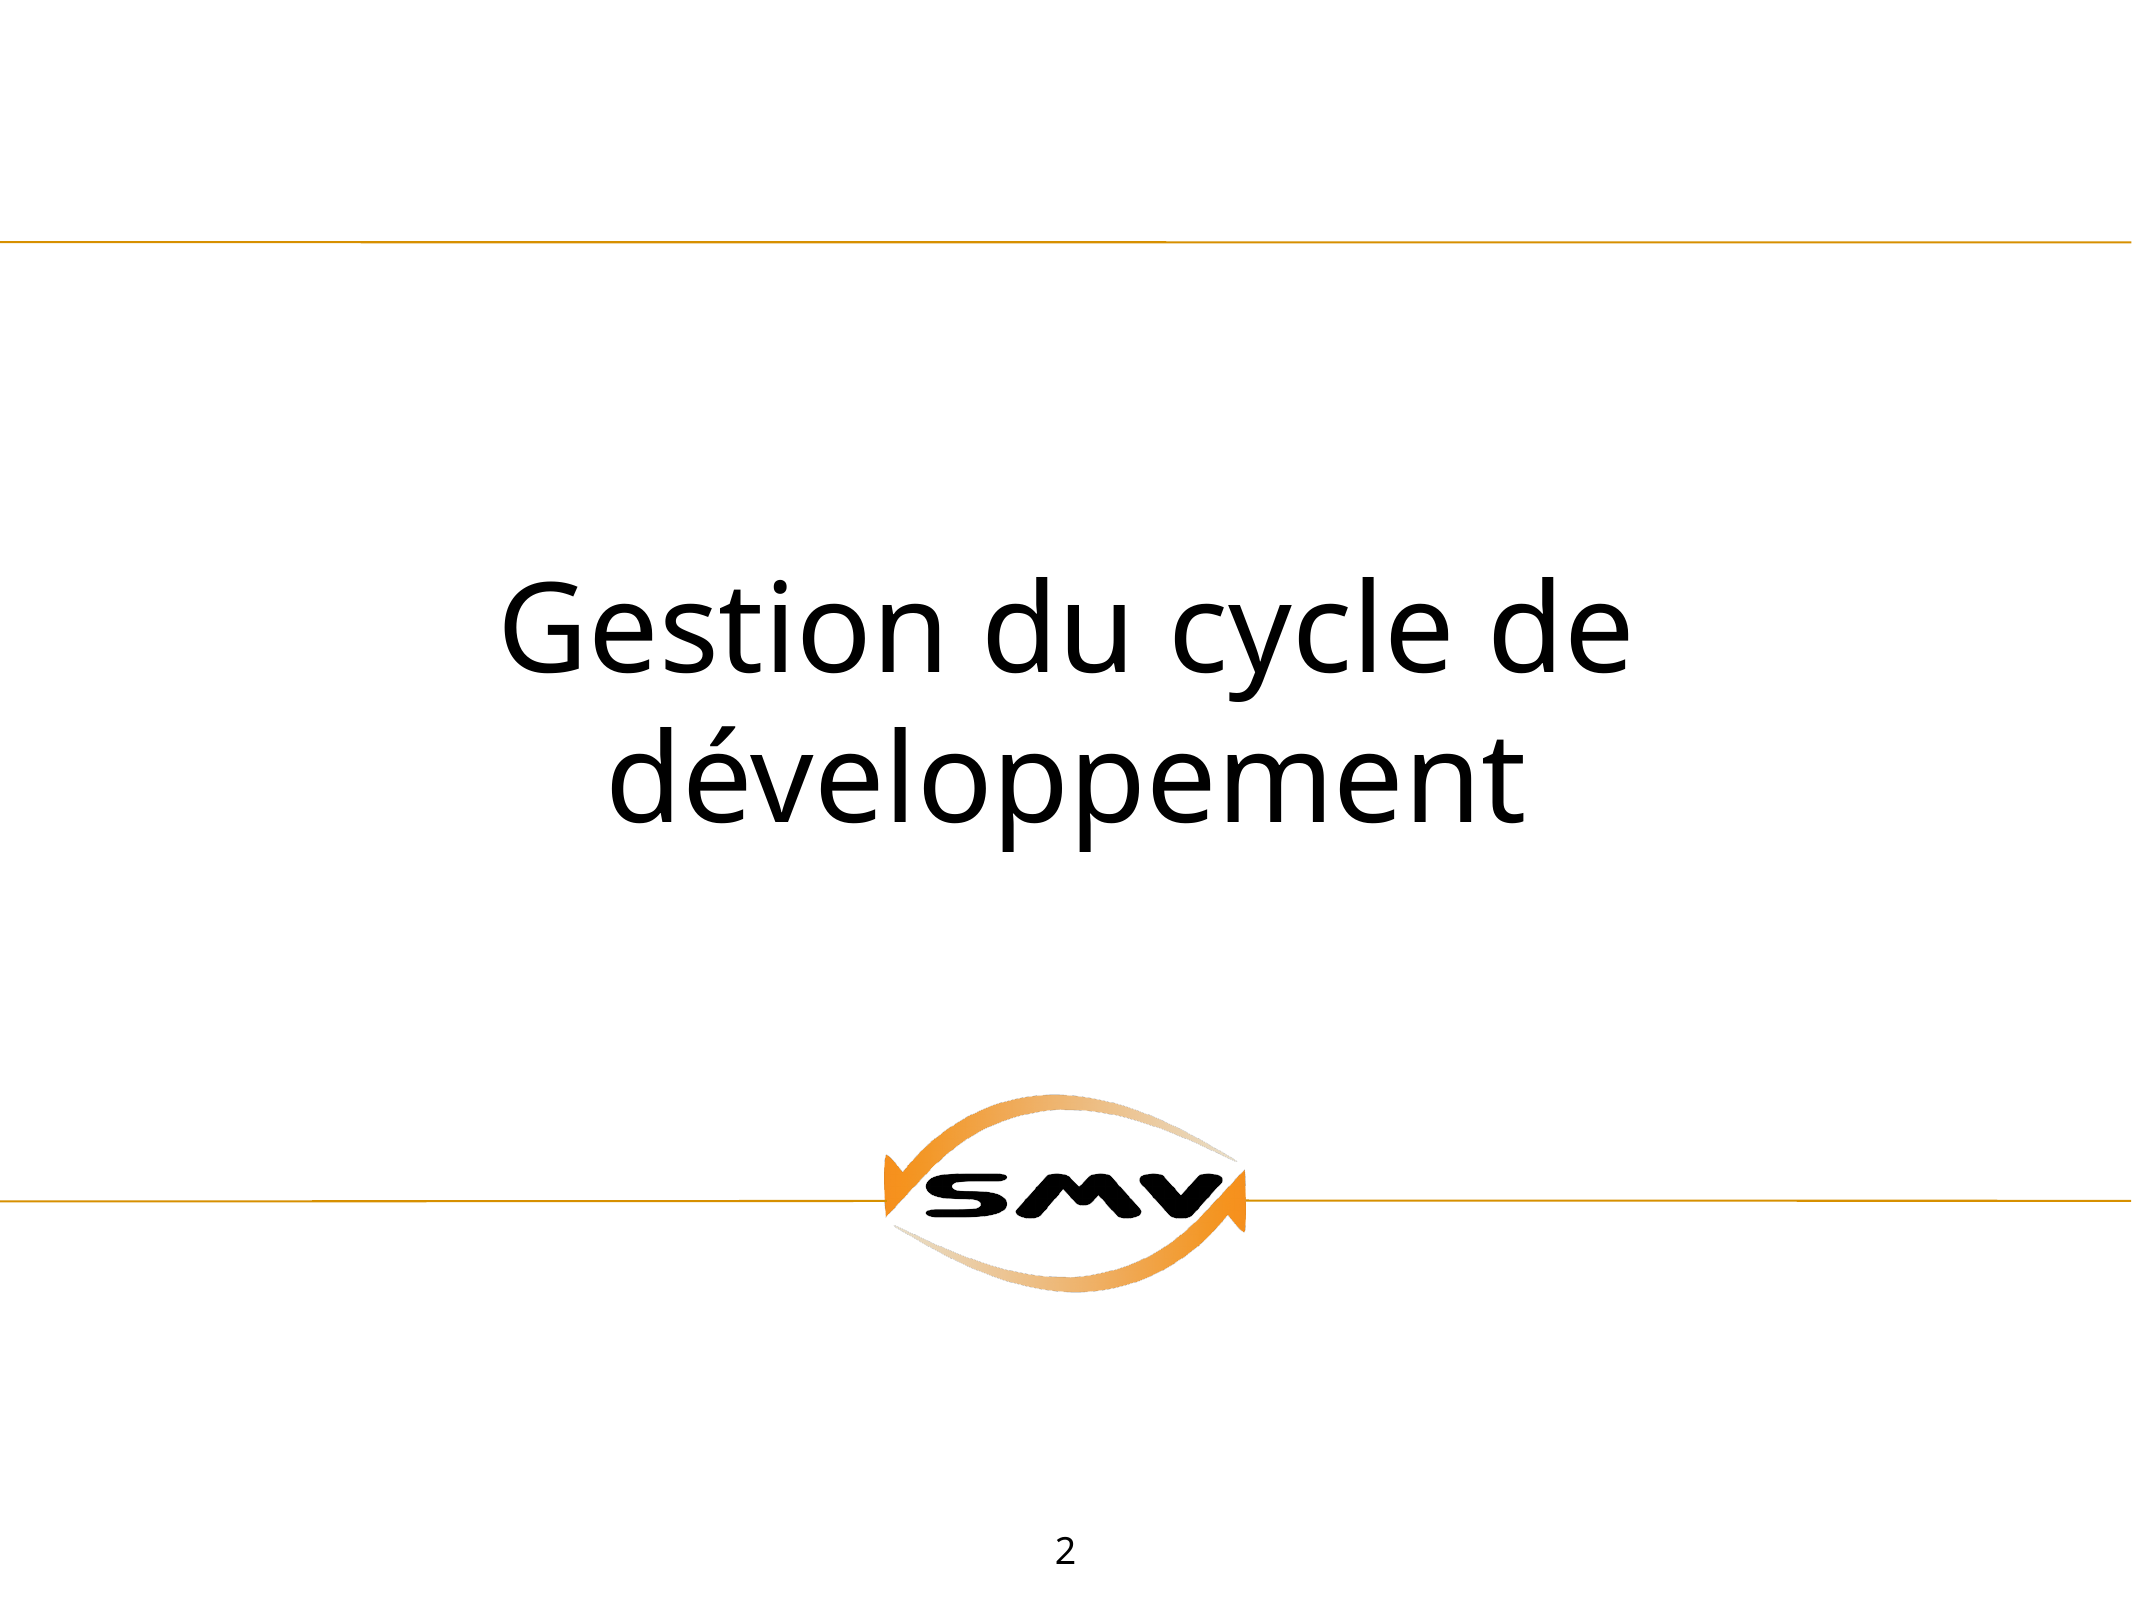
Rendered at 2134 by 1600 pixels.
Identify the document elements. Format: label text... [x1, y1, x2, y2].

title Gestion du cycle de développement [207, 420, 1926, 976]
slide_number 2 [1036, 1518, 1095, 1580]
picture [884, 1091, 1246, 1319]
